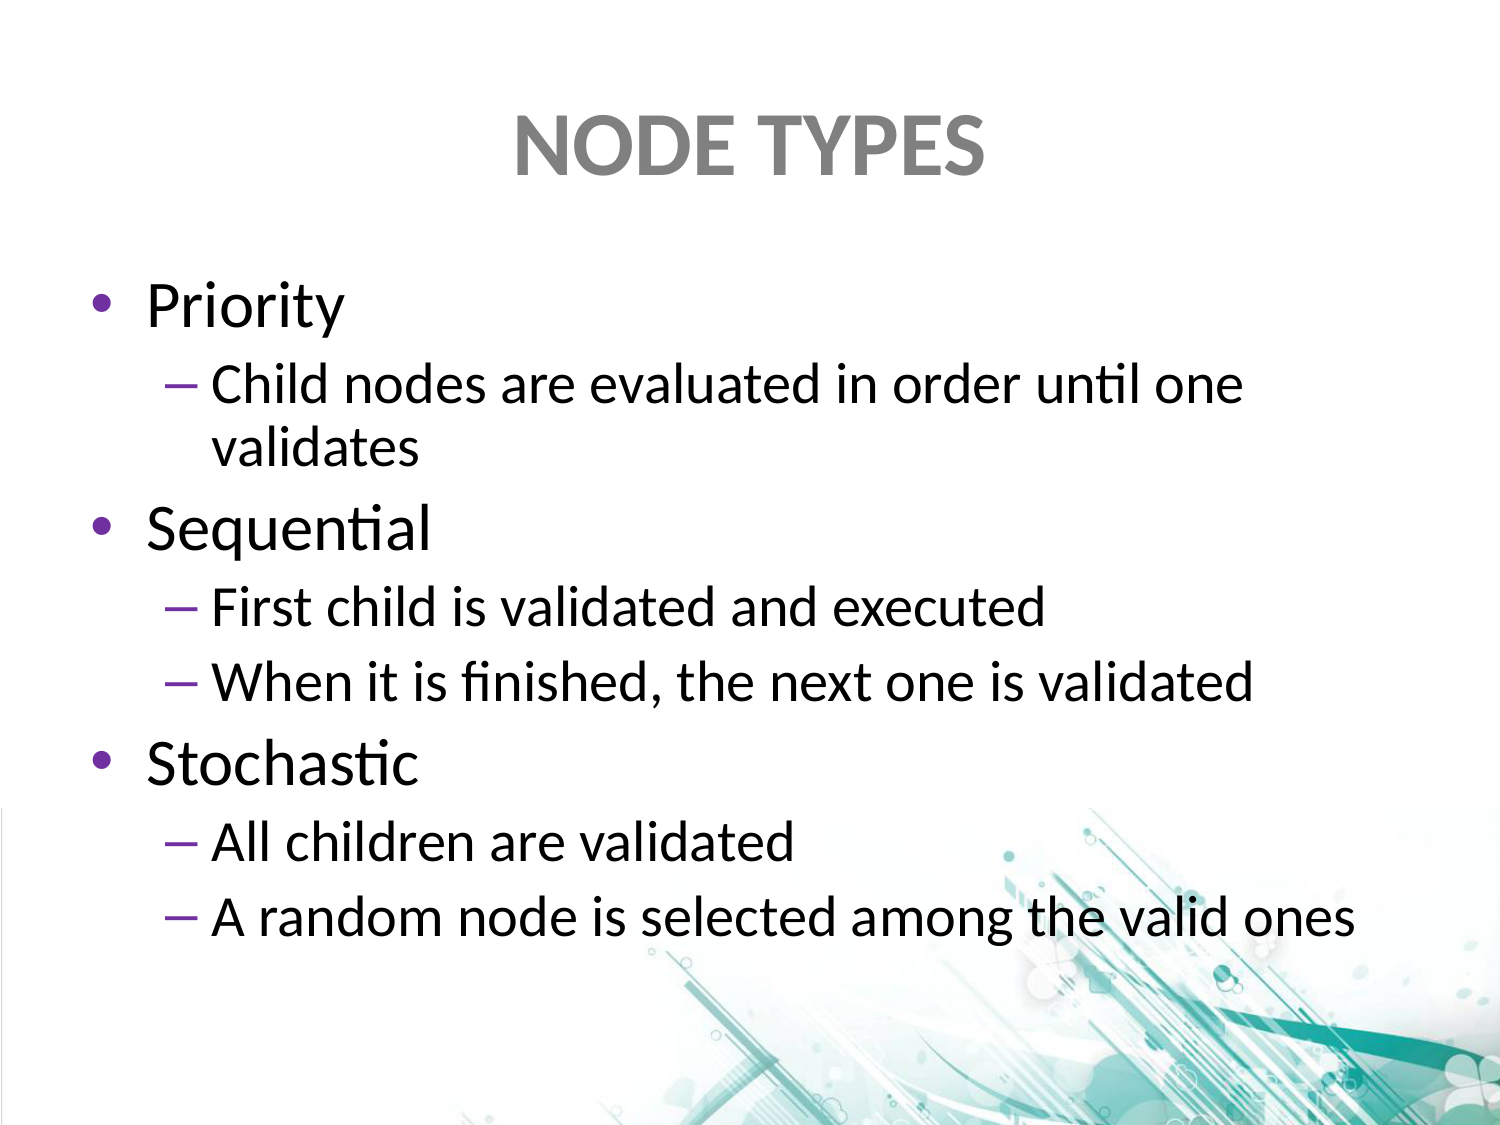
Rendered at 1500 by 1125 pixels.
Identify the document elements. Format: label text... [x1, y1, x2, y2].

picture [1, 808, 1500, 1125]
title Node Types [75, 45, 1425, 233]
list Priority Child nodes are evaluated in order until one validates Sequential First child is validated and executed When it is finished, the next one is validated Stochastic All children are validated A random node is selected among the valid ones [74, 262, 1426, 1006]
